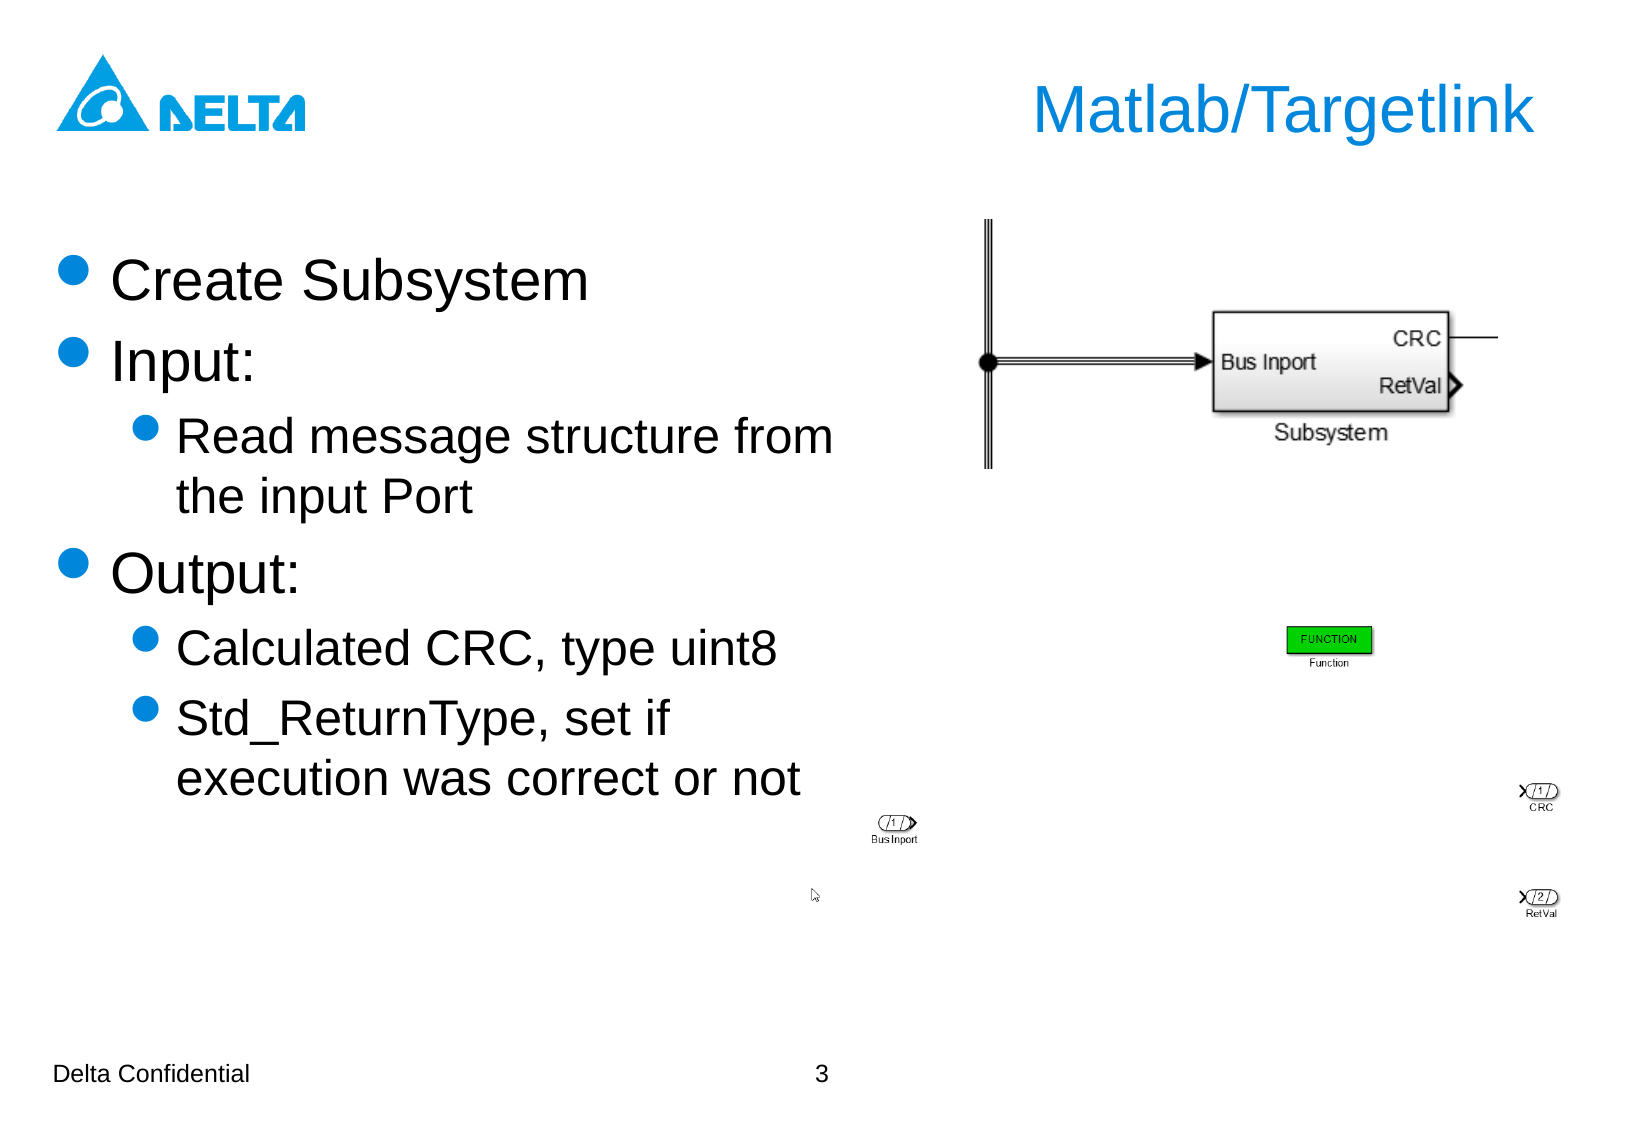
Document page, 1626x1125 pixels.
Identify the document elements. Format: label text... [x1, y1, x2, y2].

picture [883, 219, 1498, 469]
picture [56, 54, 305, 131]
list Create Subsystem Input: Read message structure from the input Port Output: Calculated CRC, type uint8 Std_ReturnType, set if execution was correct or not [39, 234, 896, 970]
picture [78, 86, 122, 126]
picture [171, 112, 179, 131]
picture [286, 113, 294, 131]
slide_number 3 [632, 1042, 1012, 1103]
picture [679, 531, 1606, 970]
title Matlab/Targetlink [378, 35, 1551, 176]
